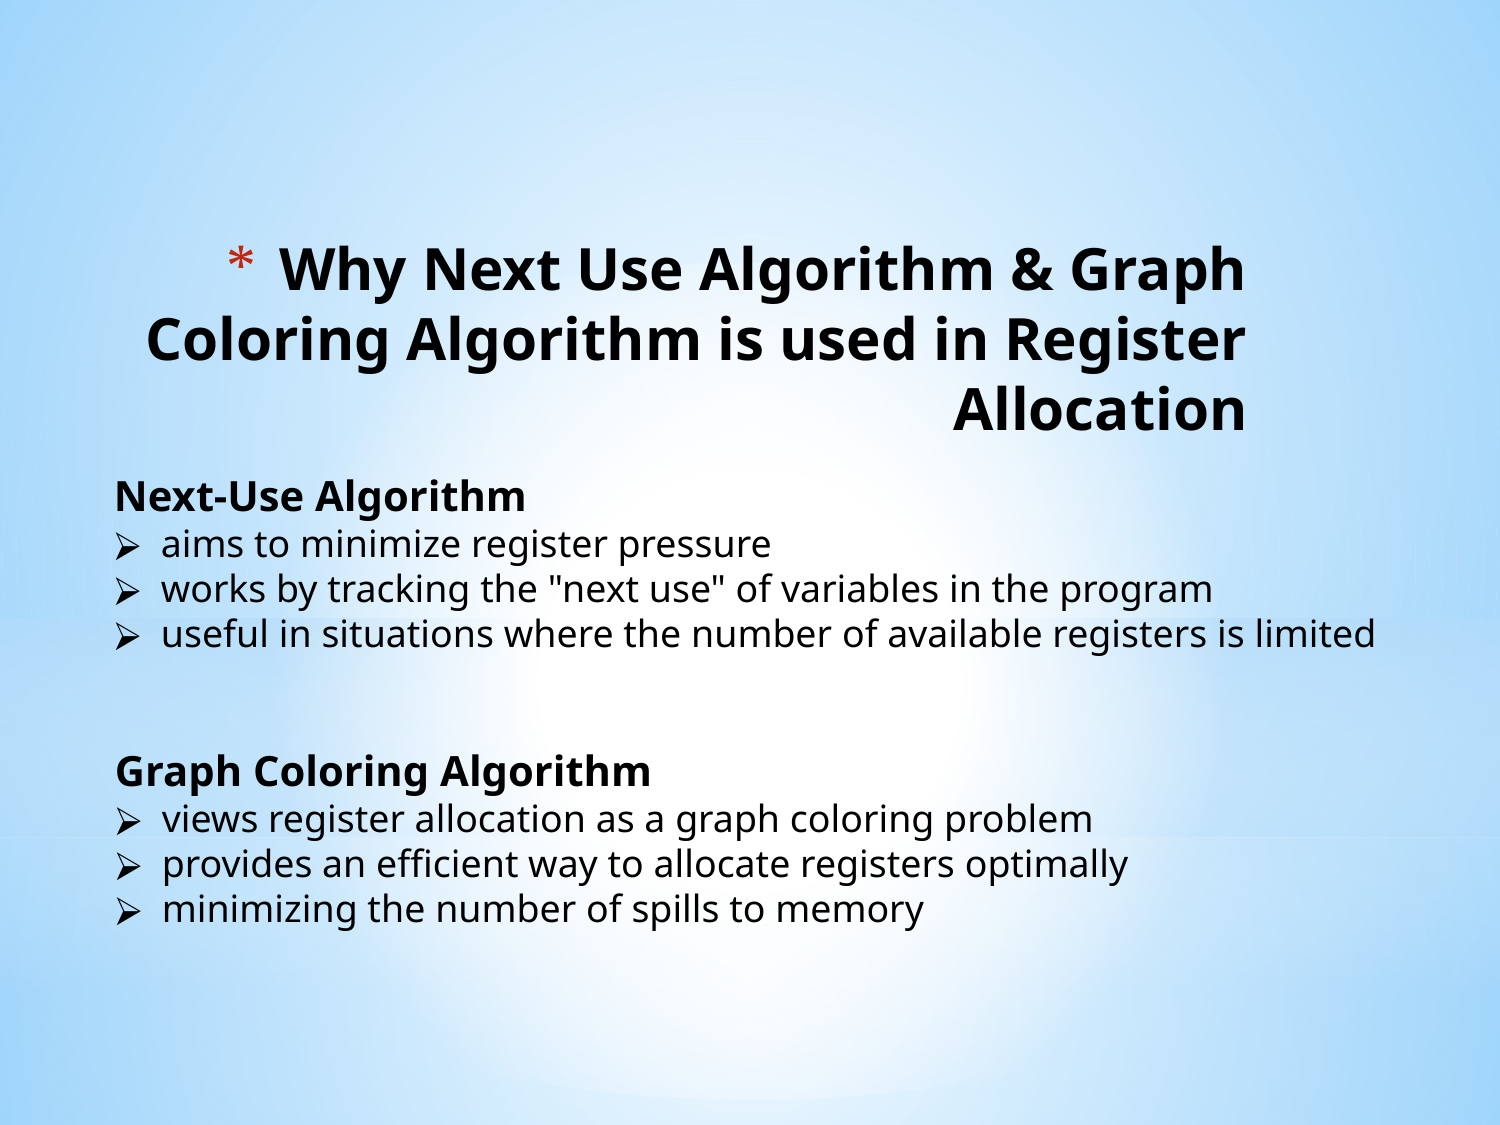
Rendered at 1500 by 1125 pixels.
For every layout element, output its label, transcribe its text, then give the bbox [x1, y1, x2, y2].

text_box Next-Use Algorithm aims to minimize register pressure works by tracking the "next use" of variables in the program useful in situations where the number of available registers is limited [98, 462, 1424, 663]
text_box Graph Coloring Algorithm views register allocation as a graph coloring problem provides an efficient way to allocate registers optimally minimizing the number of spills to memory [99, 737, 1425, 938]
title Why Next Use Algorithm & Graph Coloring Algorithm is used in Register Allocation [37, 224, 1263, 413]
